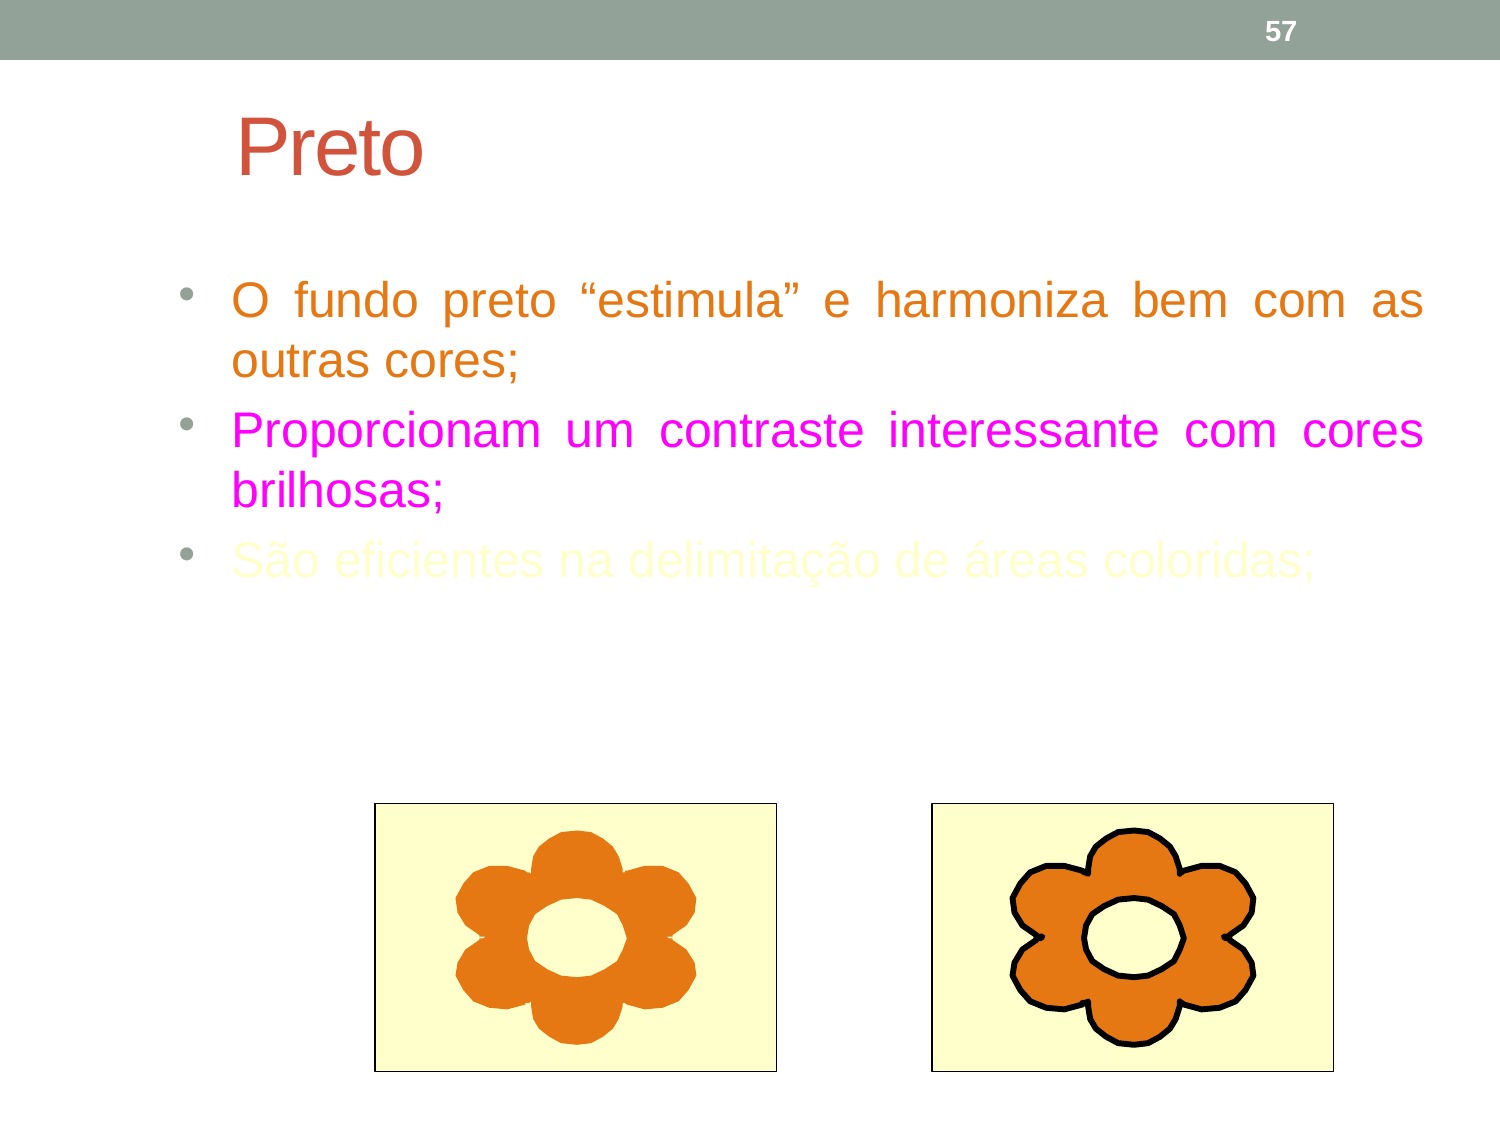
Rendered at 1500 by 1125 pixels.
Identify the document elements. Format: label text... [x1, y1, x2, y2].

text_box [455, 830, 697, 1045]
text_box [1012, 830, 1254, 1045]
title Preto [235, 45, 1466, 233]
text_box [374, 803, 777, 1072]
slide_number 57 [1250, 3, 1425, 57]
text_box [931, 803, 1334, 1072]
list O fundo preto “estimula” e harmoniza bem com as outras cores; Proporcionam um contraste interessante com cores brilhosas; São eficientes na delimitação de áreas coloridas; [160, 263, 1425, 993]
